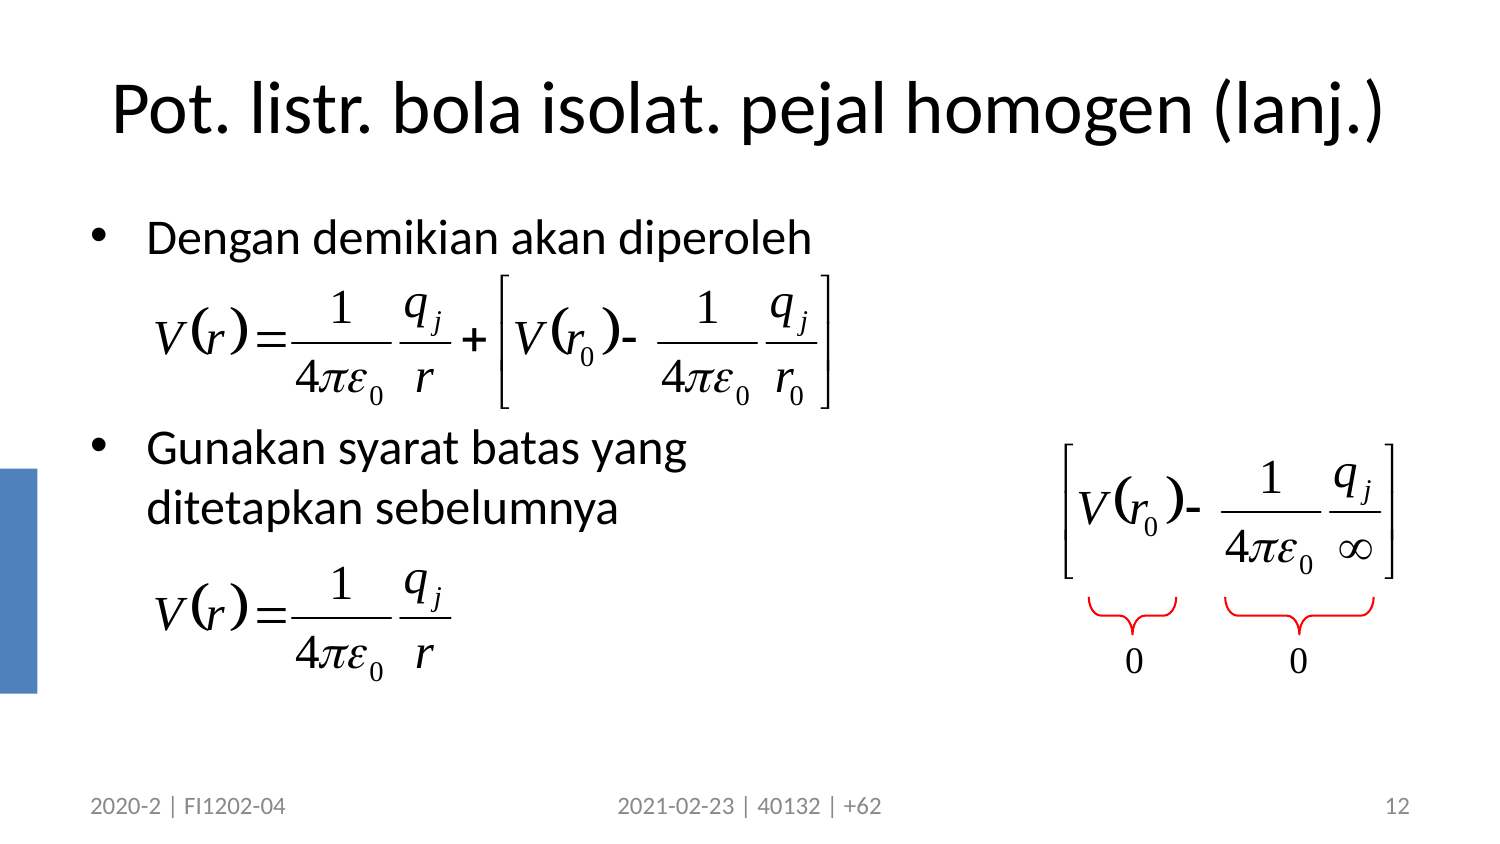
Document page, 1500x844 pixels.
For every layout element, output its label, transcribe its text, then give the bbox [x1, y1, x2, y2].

text_box 0 [1274, 629, 1324, 689]
slide_number 12 [1074, 782, 1425, 827]
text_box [149, 544, 461, 692]
footer 2021-02-23 | 40132 | +62 [512, 782, 988, 827]
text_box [1052, 434, 1413, 590]
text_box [149, 264, 850, 421]
text_box [1224, 599, 1375, 629]
text_box [1088, 599, 1177, 629]
slide_number 2020-2 | FI1202-04 [75, 782, 463, 827]
text_box 0 [1110, 629, 1159, 689]
title Pot. listr. bola isolat. pejal homogen (lanj.) [74, 33, 1426, 175]
list Dengan demikian akan diperoleh Gunakan syarat batas yang ditetapkan sebelumnya [74, 196, 1426, 754]
